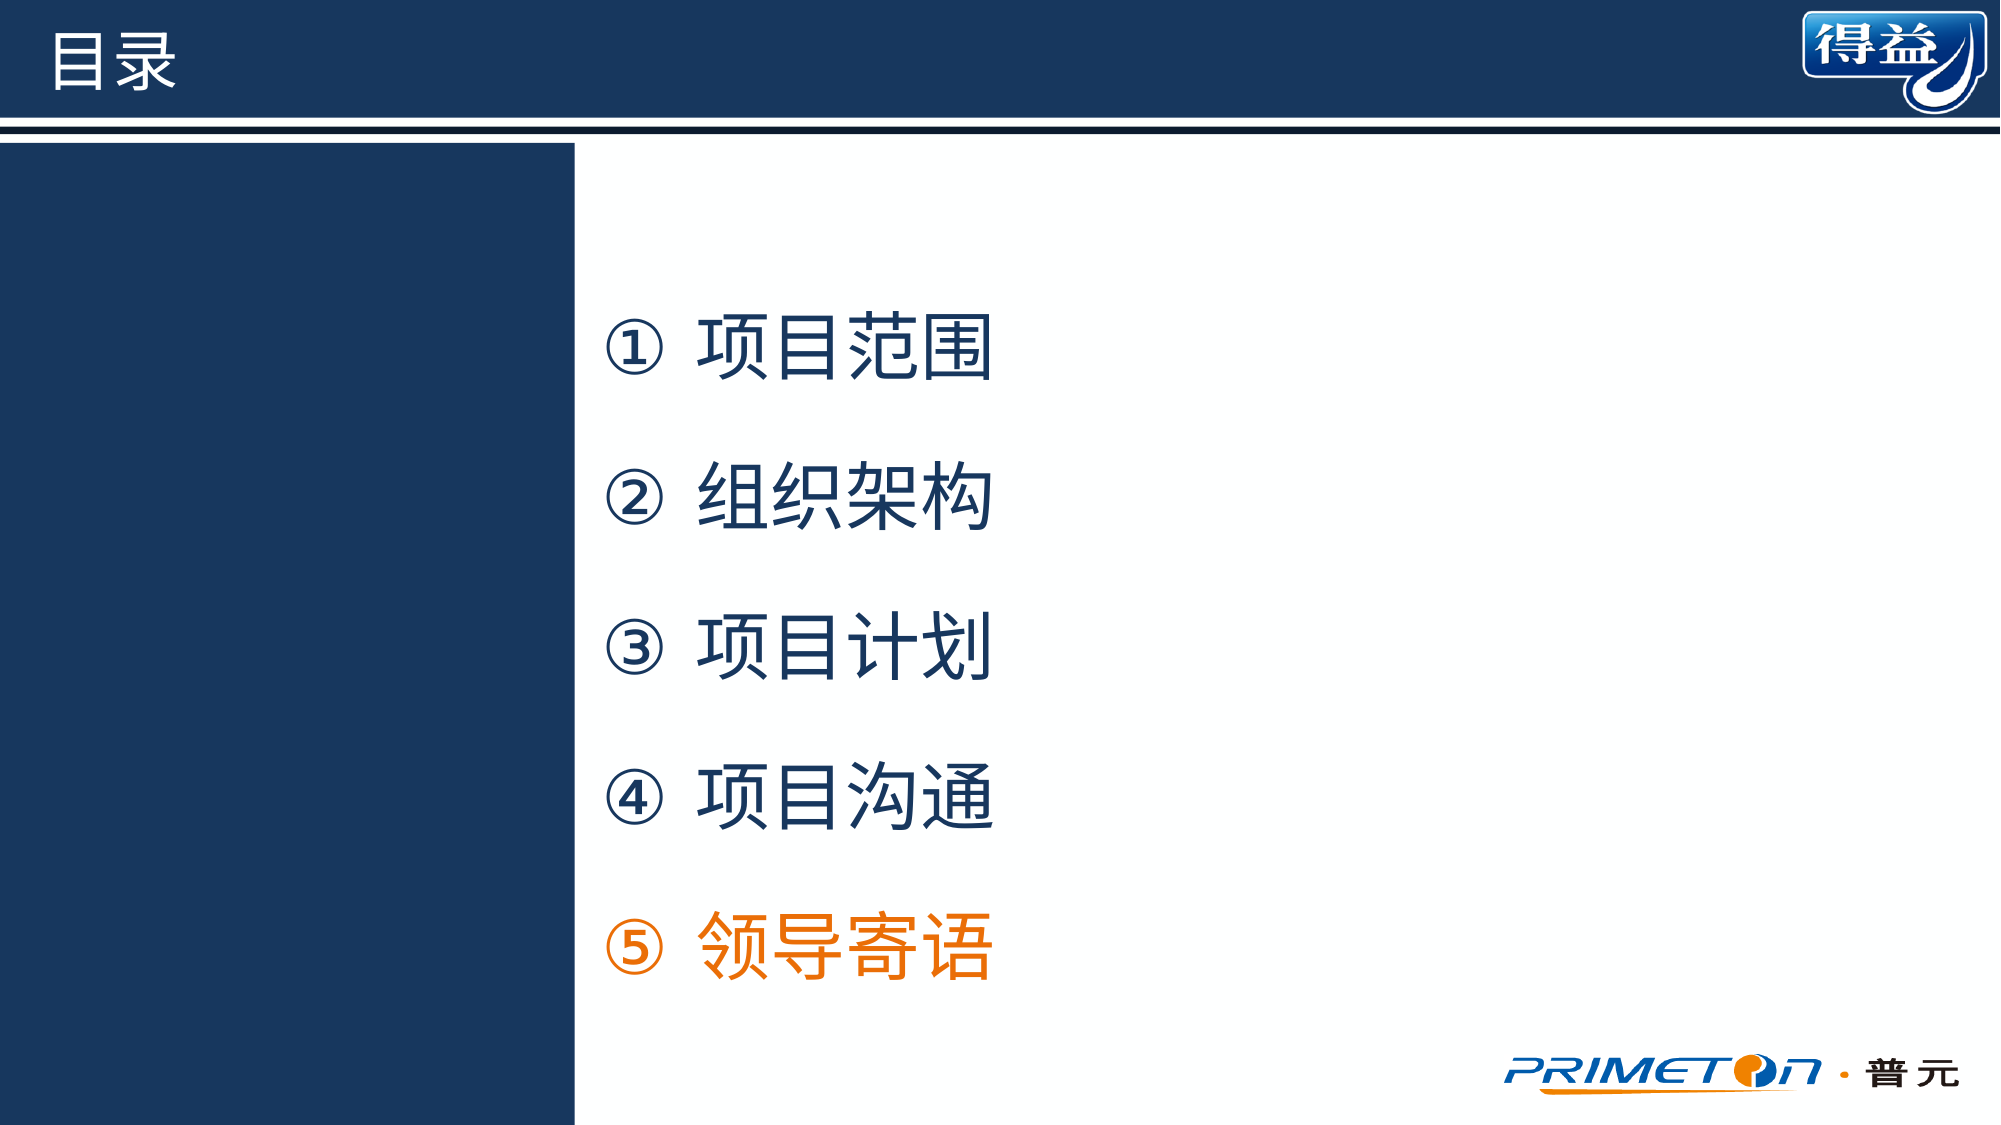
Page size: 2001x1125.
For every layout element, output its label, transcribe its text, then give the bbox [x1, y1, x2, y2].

picture [1791, 0, 1998, 117]
list 项目范围 组织架构 项目计划 项目沟通 领导寄语 [586, 155, 1886, 1089]
picture [1504, 1054, 1959, 1095]
